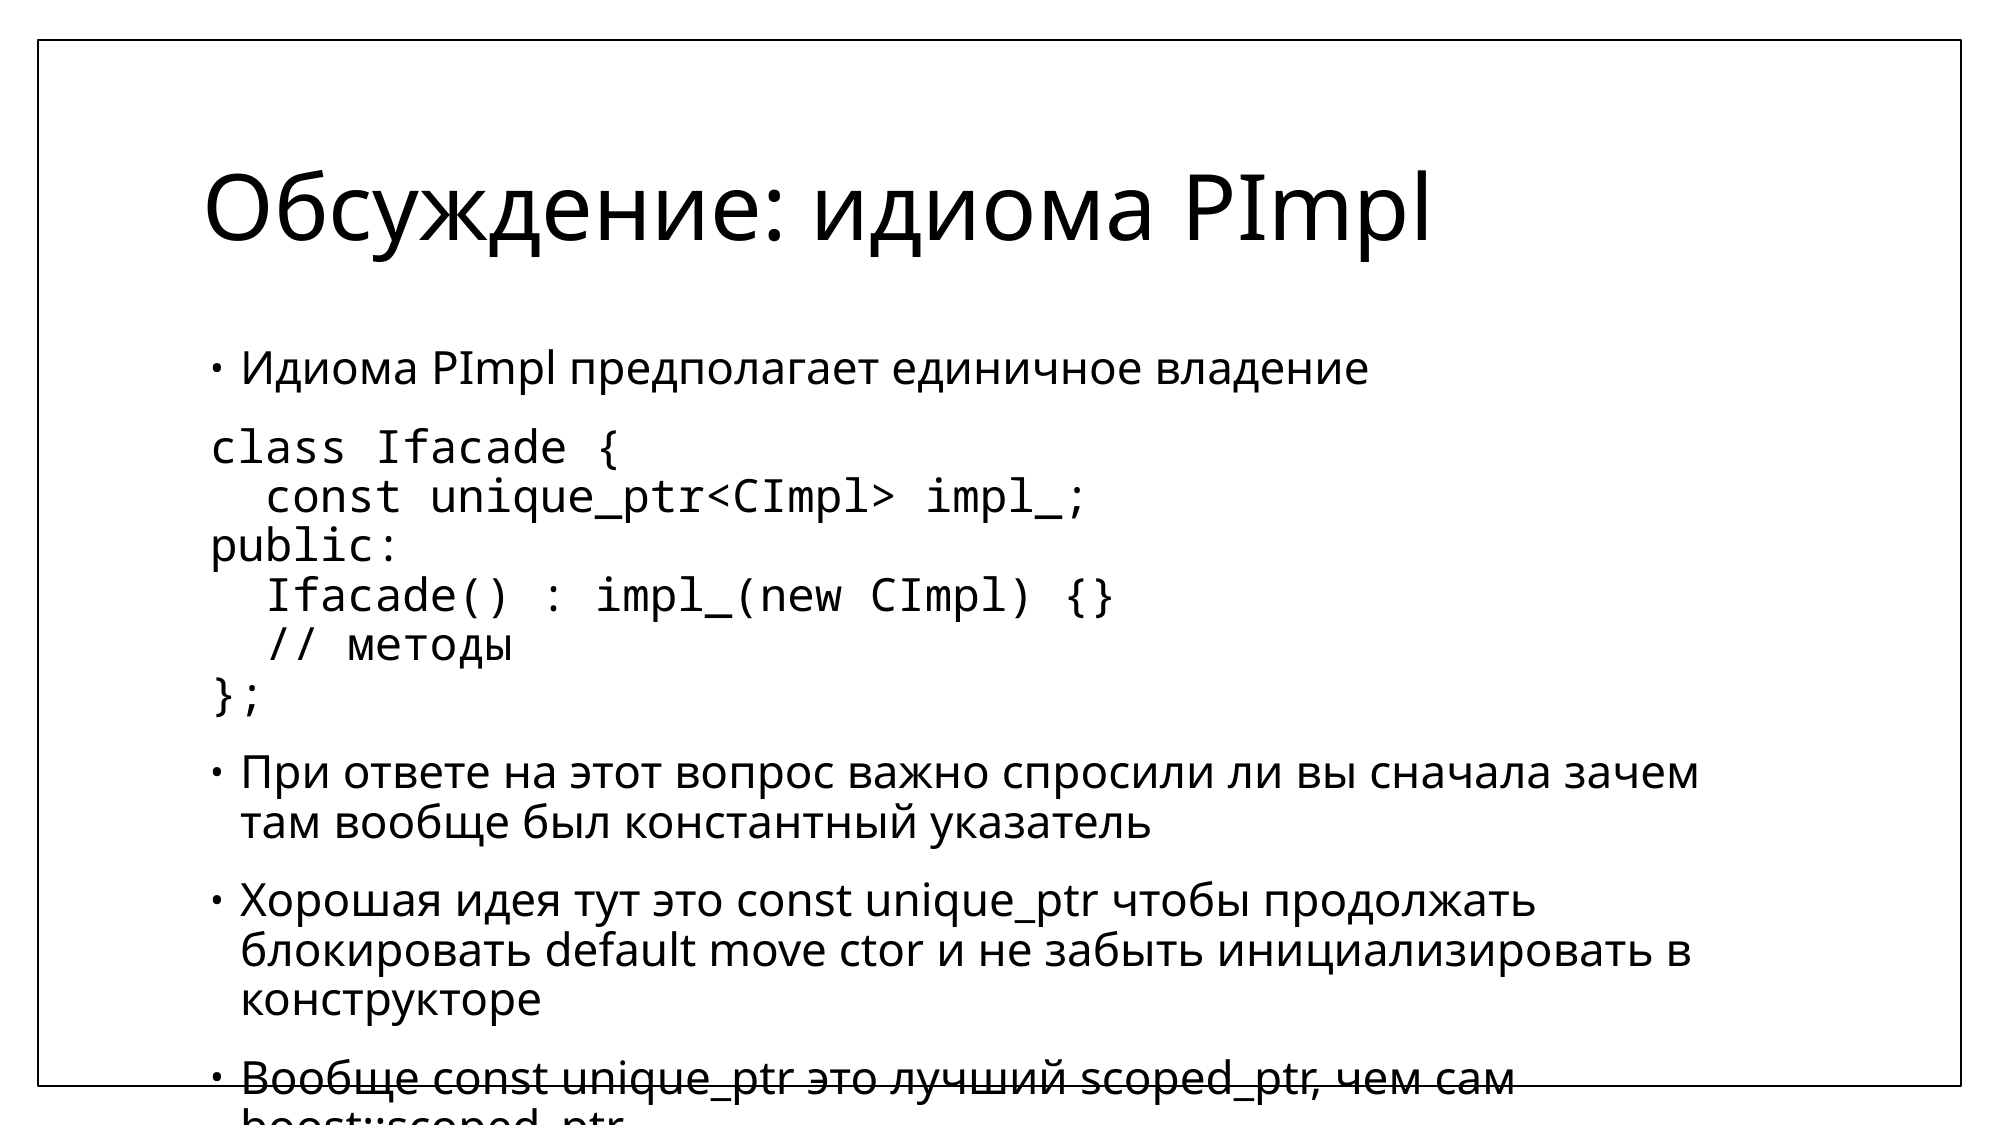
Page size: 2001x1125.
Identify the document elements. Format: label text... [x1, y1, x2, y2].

list Идиома PImpl предполагает единичное владение class Ifacade { const unique_ptr<CImpl> impl_; public: Ifacade() : impl_(new CImpl) {} // методы }; При ответе на этот вопрос важно спросили ли вы сначала зачем там вообще был константный указатель Хорошая идея тут это const unique_ptr чтобы продолжать блокировать default move ctor и не забыть инициализировать в конструкторе Вообще const unique_ptr это лучший scoped_ptr, чем сам boost::scoped_ptr [187, 337, 1808, 1071]
title Обсуждение: идиома PImpl [187, 99, 1808, 323]
